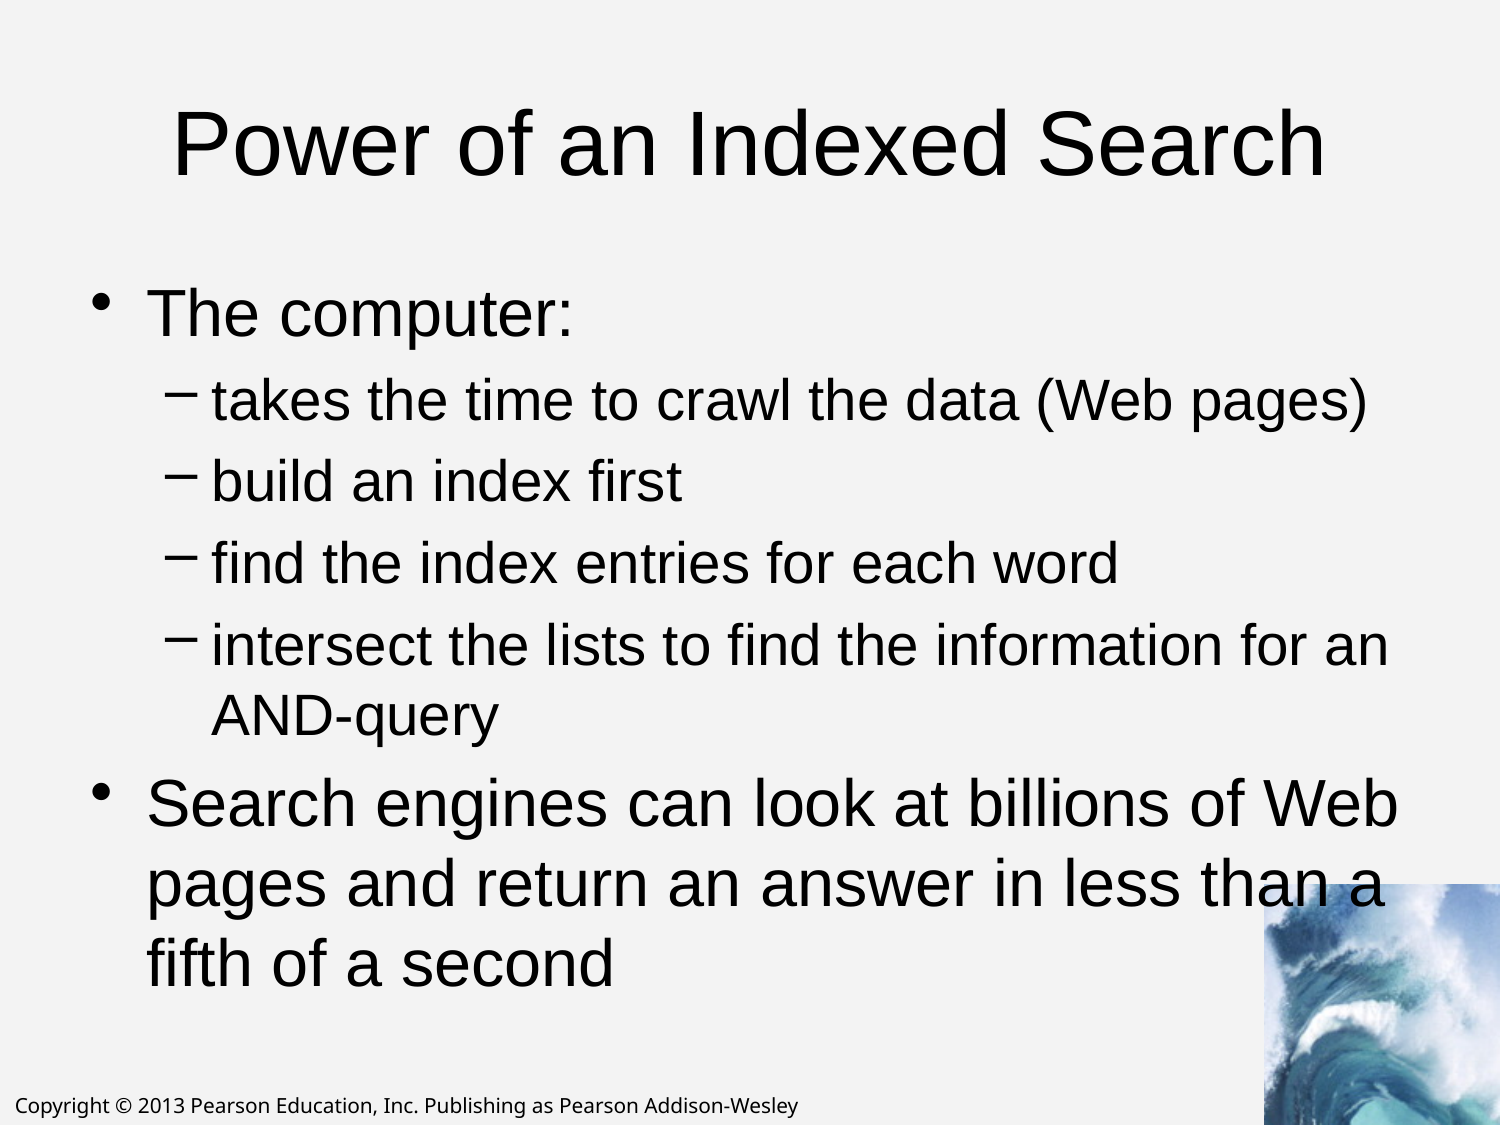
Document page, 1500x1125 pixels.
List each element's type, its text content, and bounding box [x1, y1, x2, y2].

picture [1264, 884, 1500, 1125]
list The computer: takes the time to crawl the data (Web pages) build an index first find the index entries for each word intersect the lists to find the information for an AND-query Search engines can look at billions of Web pages and return an answer in less than a fifth of a second [74, 262, 1426, 1006]
title Power of an Indexed Search [74, 44, 1426, 233]
